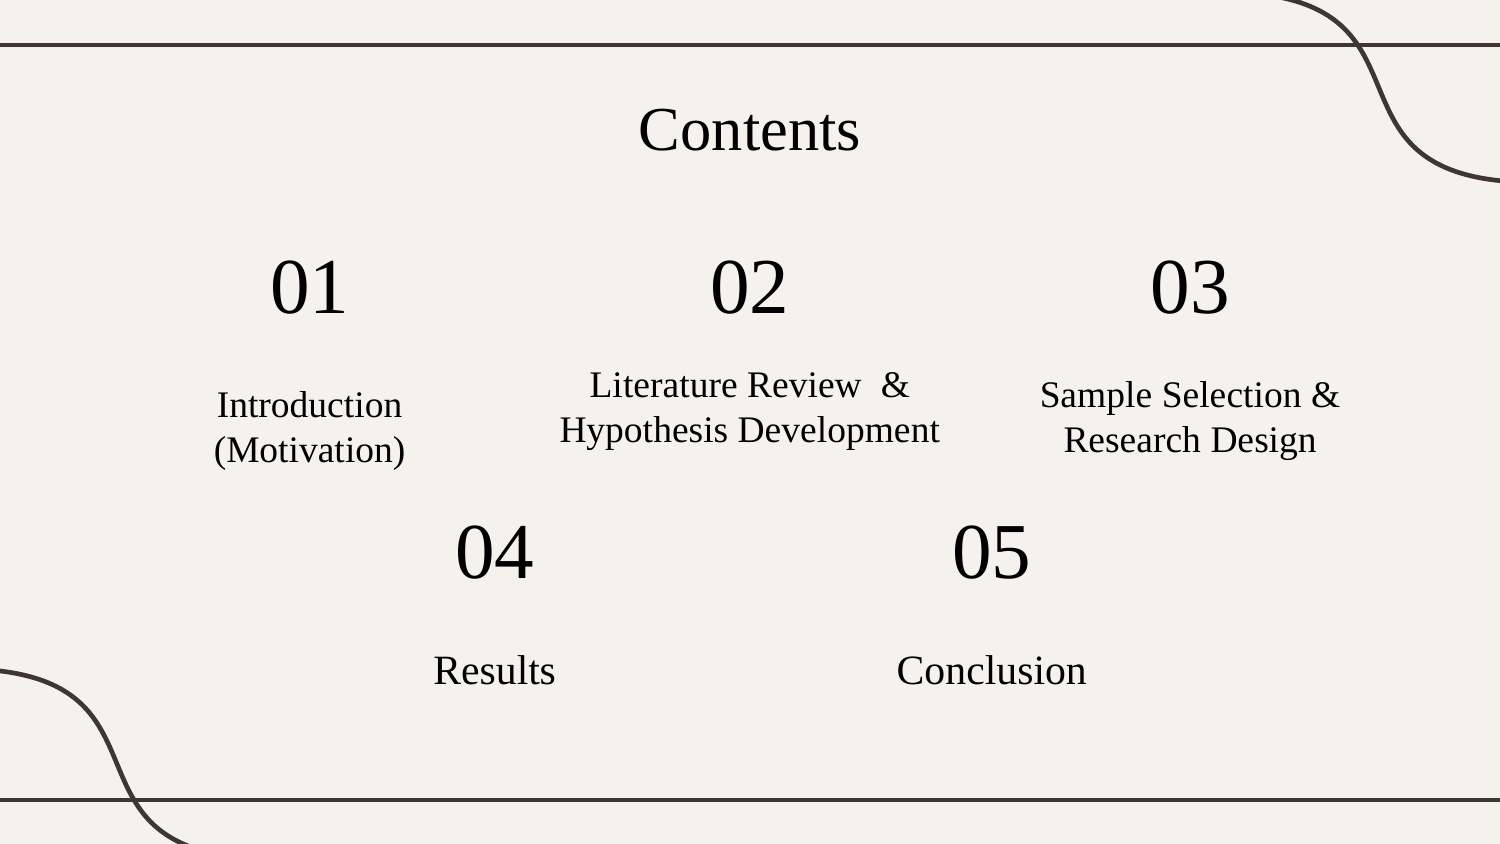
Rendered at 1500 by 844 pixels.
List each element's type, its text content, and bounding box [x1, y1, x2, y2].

title Introduction (Motivation) [118, 365, 502, 490]
title Literature Review & Hypothesis Development [542, 345, 958, 452]
title 03 [1123, 218, 1257, 313]
title Contents [382, 72, 1118, 167]
title Sample Selection & Research Design [998, 355, 1382, 461]
title 01 [243, 218, 377, 313]
title Conclusion [800, 628, 1184, 695]
title 04 [428, 484, 562, 579]
title 02 [683, 218, 817, 313]
title 05 [925, 484, 1059, 579]
title Results [303, 628, 687, 695]
